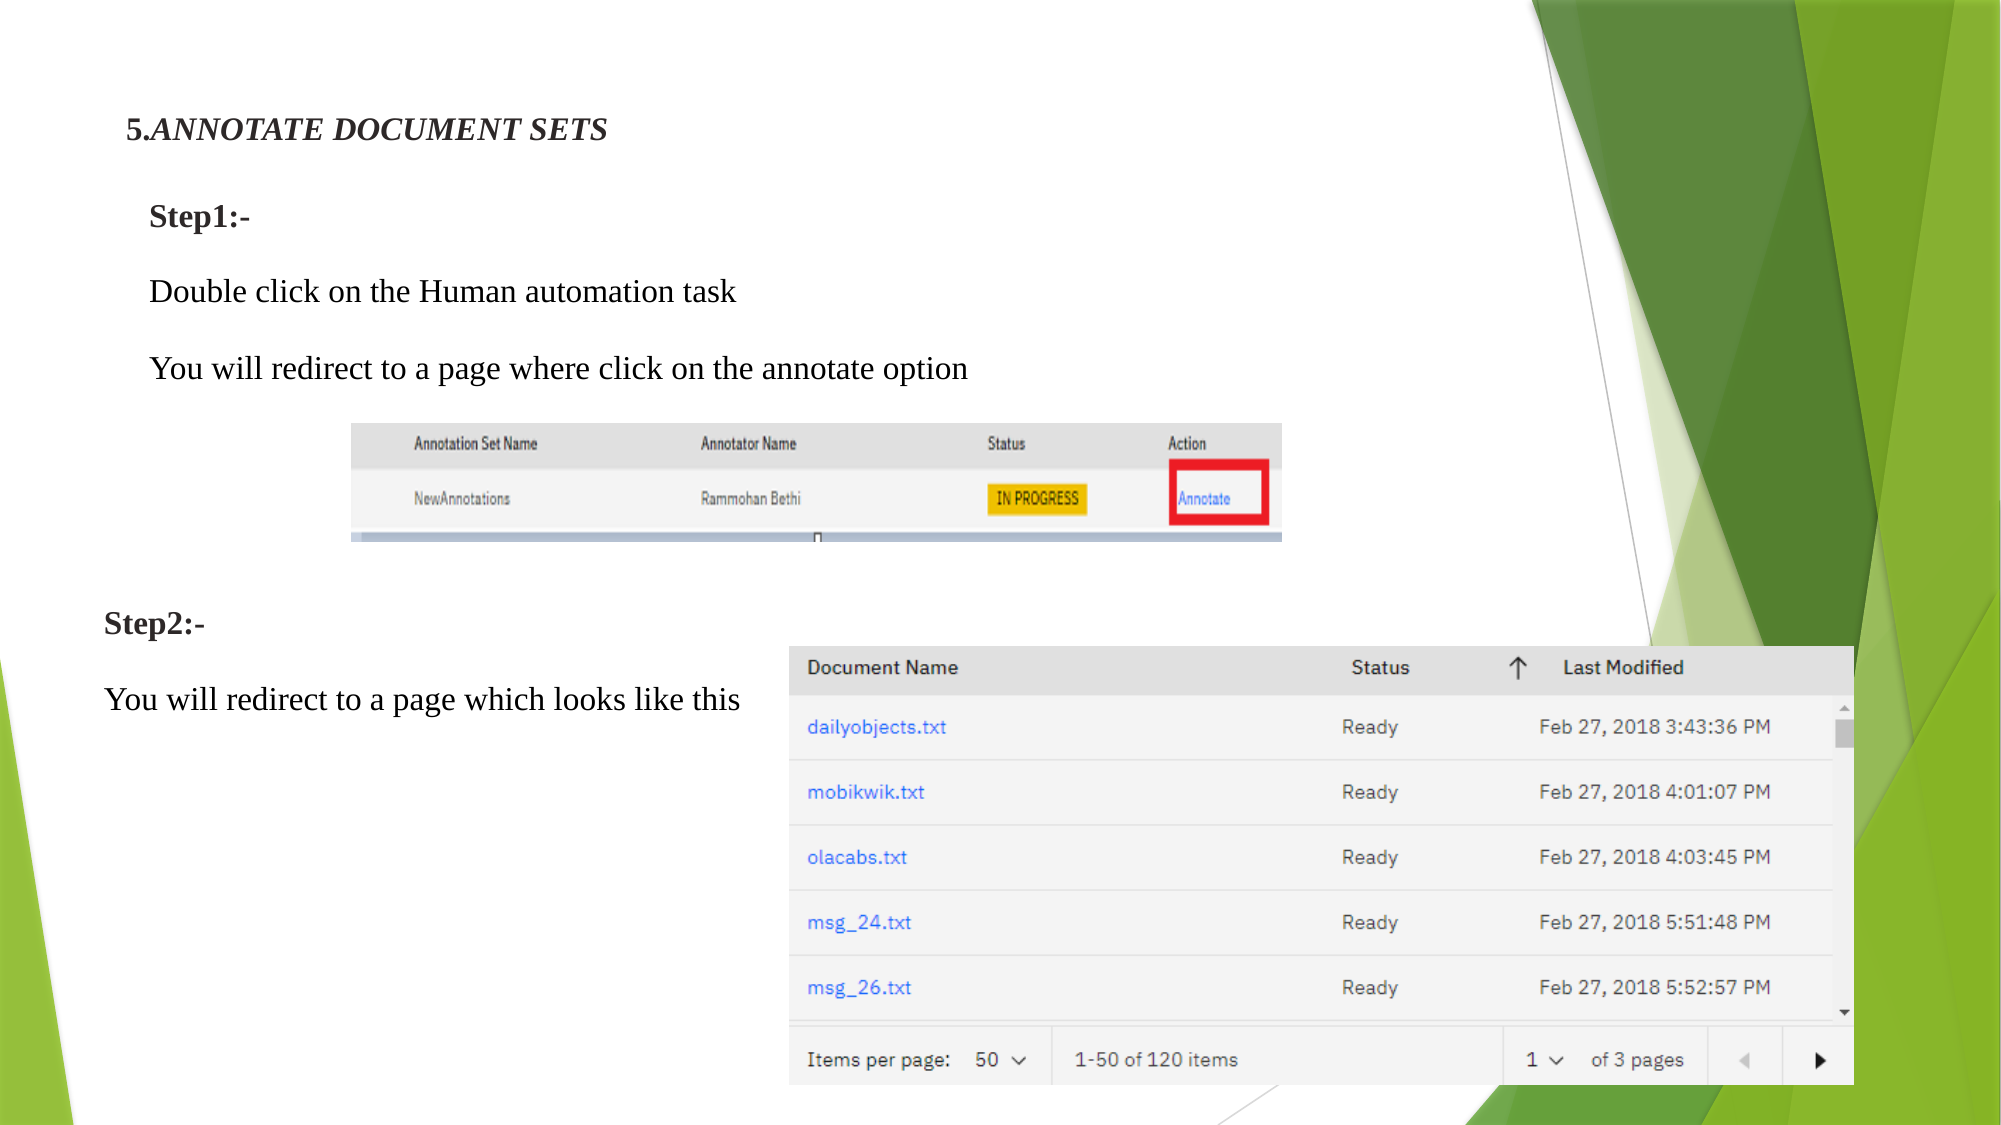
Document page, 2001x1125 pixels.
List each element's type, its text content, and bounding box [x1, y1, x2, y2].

picture [788, 646, 1855, 1085]
text_box Step1:- Double click on the Human automation task You will redirect to a page where click on the annotate option [134, 166, 1137, 394]
text_box Step2:- You will redirect to a page which looks like this [89, 573, 1092, 724]
title 5.ANNOTATE DOCUMENT SETS [111, 99, 1522, 191]
picture [350, 422, 1282, 543]
